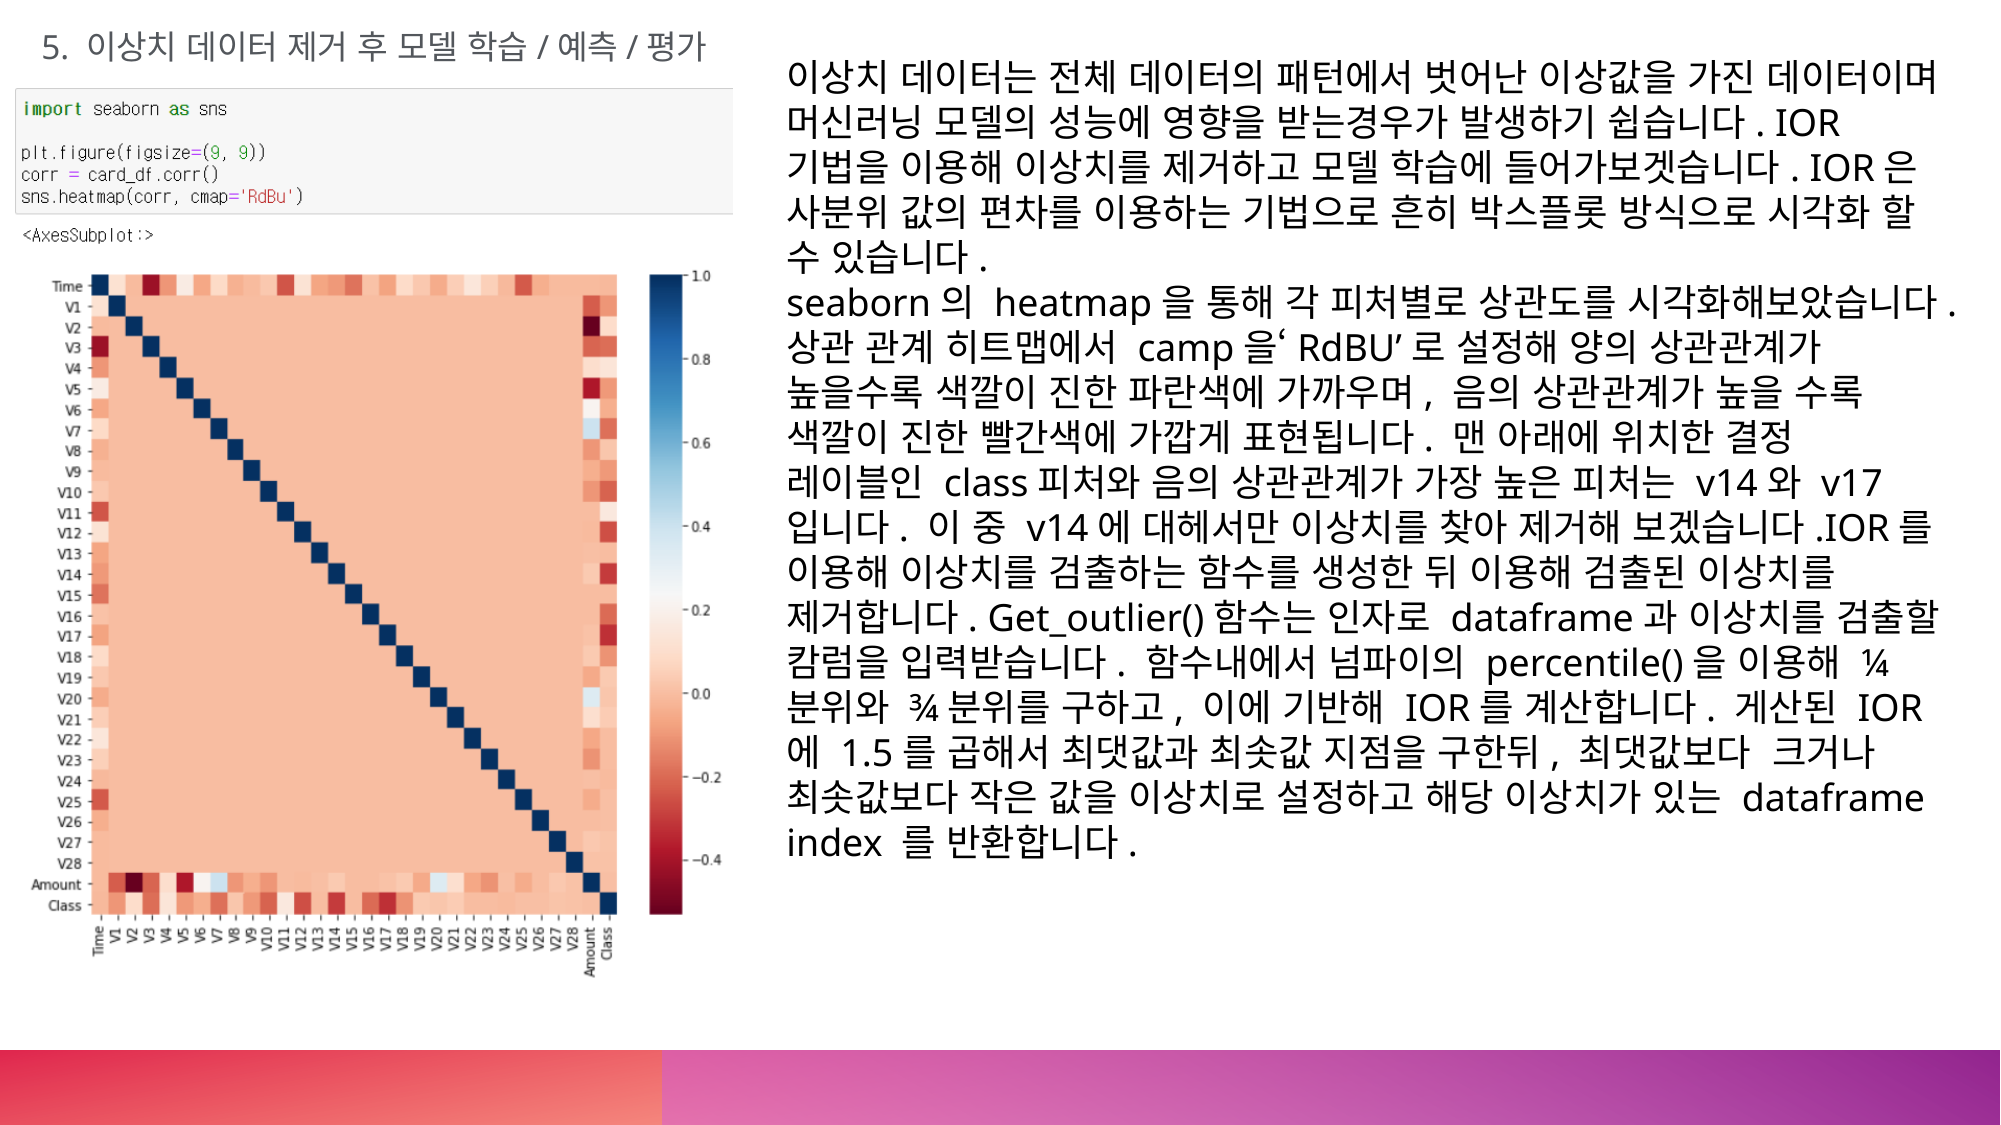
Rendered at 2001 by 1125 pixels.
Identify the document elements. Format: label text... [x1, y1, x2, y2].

picture [15, 88, 733, 989]
text_box 이상치 데이터는 전체 데이터의 패턴에서 벗어난 이상값을 가진 데이터이며 머신러닝 모델의 성능에 영향을 받는경우가 발생하기 쉽습니다. IOR기법을 이용해 이상치를 제거하고 모델 학습에 들어가보겟습니다. IOR은 사분위 값의 편차를 이용하는 기법으로 흔히 박스플롯 방식으로 시각화 할 수 있습니다. seaborn의 heatmap을 통해 각 피처별로 상관도를 시각화해보았습니다.상관 관계 히트맵에서 camp을‘RdBU’로 설정해 양의 상관관계가 높을수록 색깔이 진한 파란색에 가까우며, 음의 상관관계가 높을 수록 색깔이 진한 빨간색에 가깝게 표현됩니다. 맨 아래에 위치한 결정 레이블인 class피처와 음의 상관관계가 가장 높은 피처는 v14와 v17입니다. 이 중 v14에 대헤서만 이상치를 찾아 제거해 보겠습니다.IOR를 이용해 이상치를 검출하는 함수를 생성한 뒤 이용해 검출된 이상치를 제거합니다. Get_outlier()함수는 인자로 dataframe과 이상치를 검출할 캄럼을 입력받습니다. 함수내에서 넘파이의 percentile()을 이용해 ¼분위와 ¾분위를 구하고, 이에 기반해 IOR를 계산합니다. 게산된 IOR에 1.5를 곱해서 최댓값과 최솟값 지점을 구한뒤, 최댓값보다 크거나 최솟값보다 작은 값을 이상치로 설정하고 해당 이상치가 있는 dataframe index 를 반환합니다. [771, 46, 1958, 872]
text_box 5. 이상치 데이터 제거 후 모델 학습/예측/평가 [26, 18, 723, 74]
